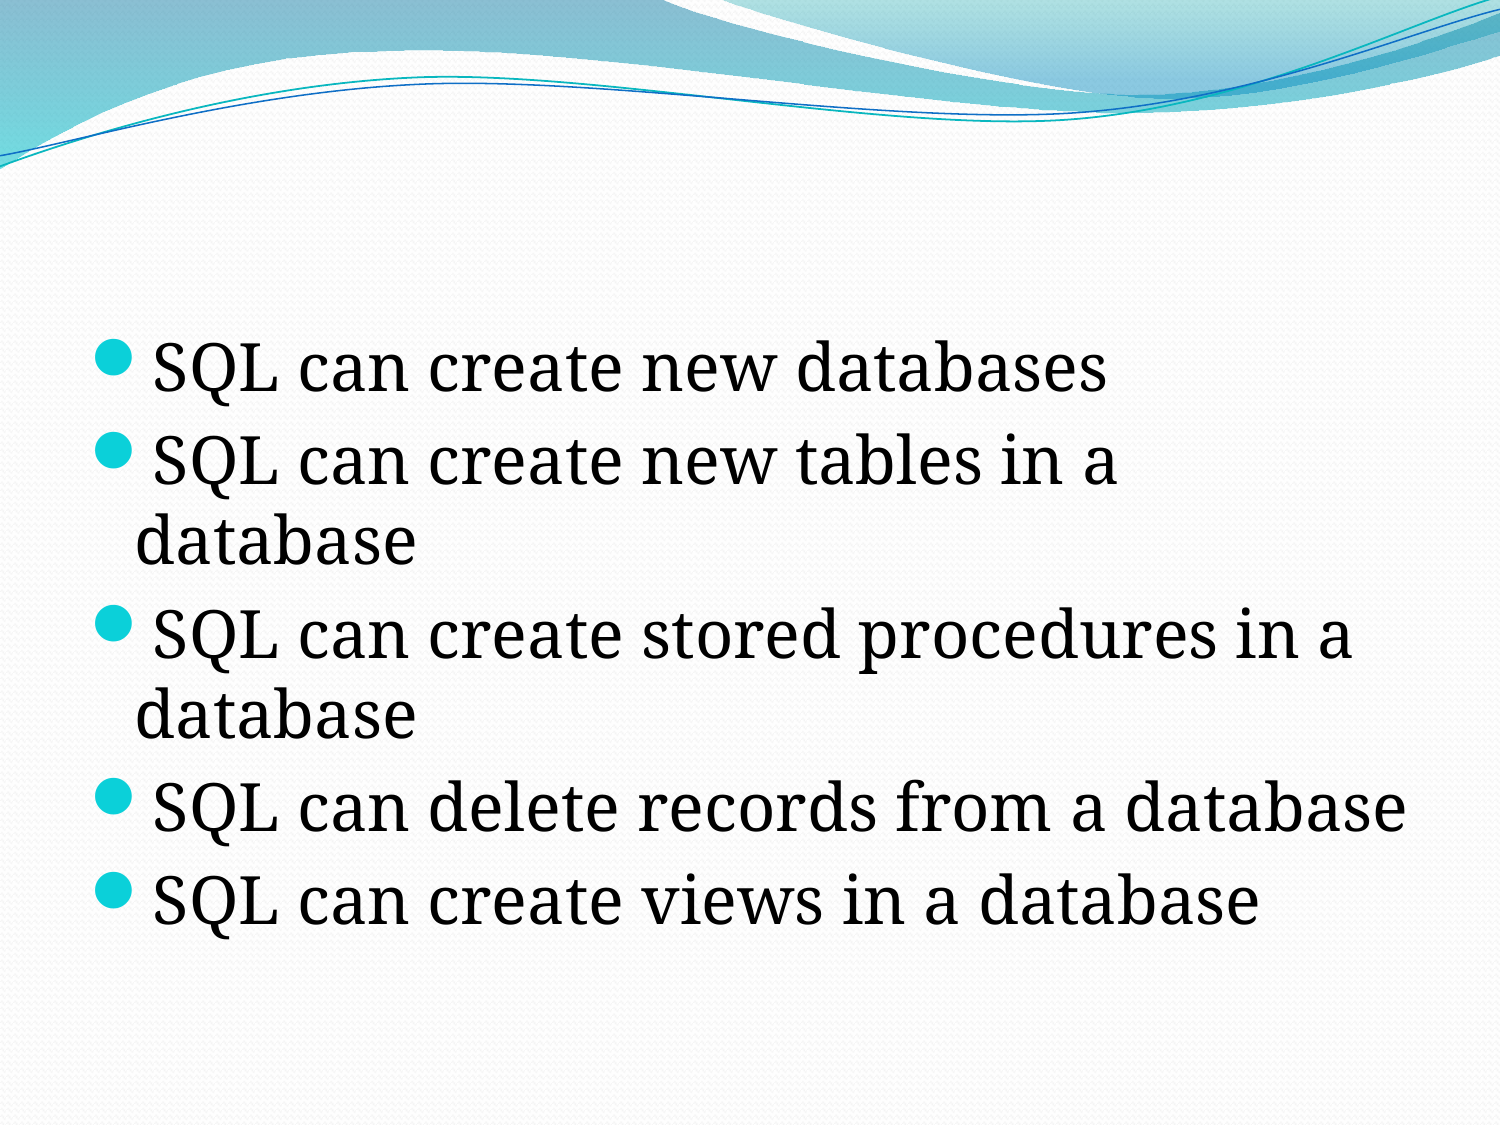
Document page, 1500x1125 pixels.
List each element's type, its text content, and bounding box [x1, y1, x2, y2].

list SQL can create new databases SQL can create new tables in a database SQL can create stored procedures in a database SQL can delete records from a database SQL can create views in a database [75, 317, 1425, 1038]
title [75, 115, 1425, 303]
